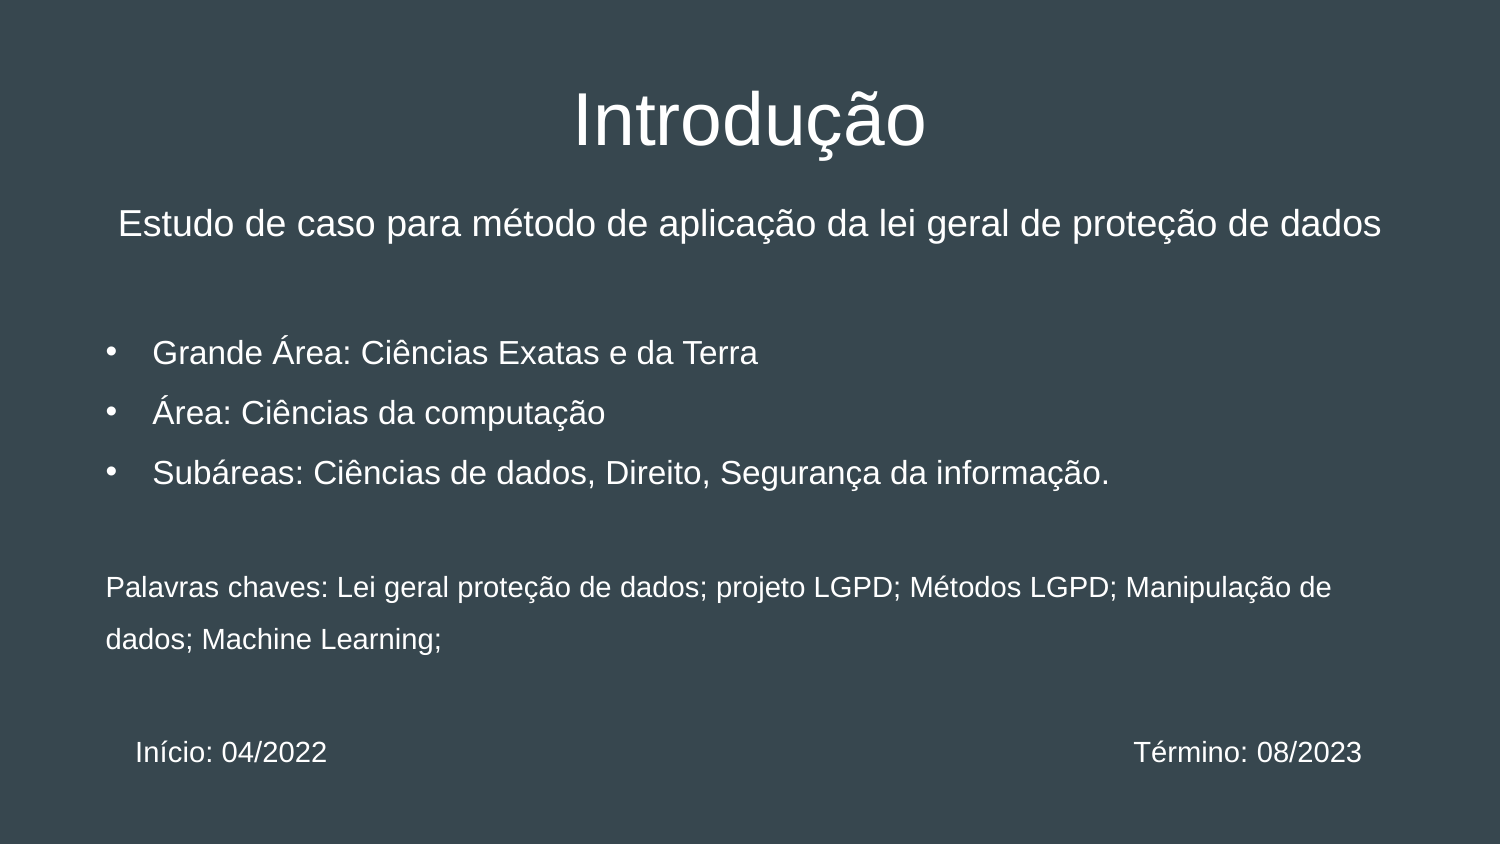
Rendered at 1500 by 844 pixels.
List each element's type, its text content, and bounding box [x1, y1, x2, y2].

title Introdução [105, 44, 1394, 168]
text_box Estudo de caso para método de aplicação da lei geral de proteção de dados Grande Área: Ciências Exatas e da Terra Área: Ciências da computação Subáreas: Ciências de dados, Direito, Segurança da informação. Palavras chaves: Lei geral proteção de dados; projeto LGPD; Métodos LGPD; Manipulação de dados; Machine Learning; Início: 04/2022 Término: 08/2023 [90, 168, 1409, 828]
